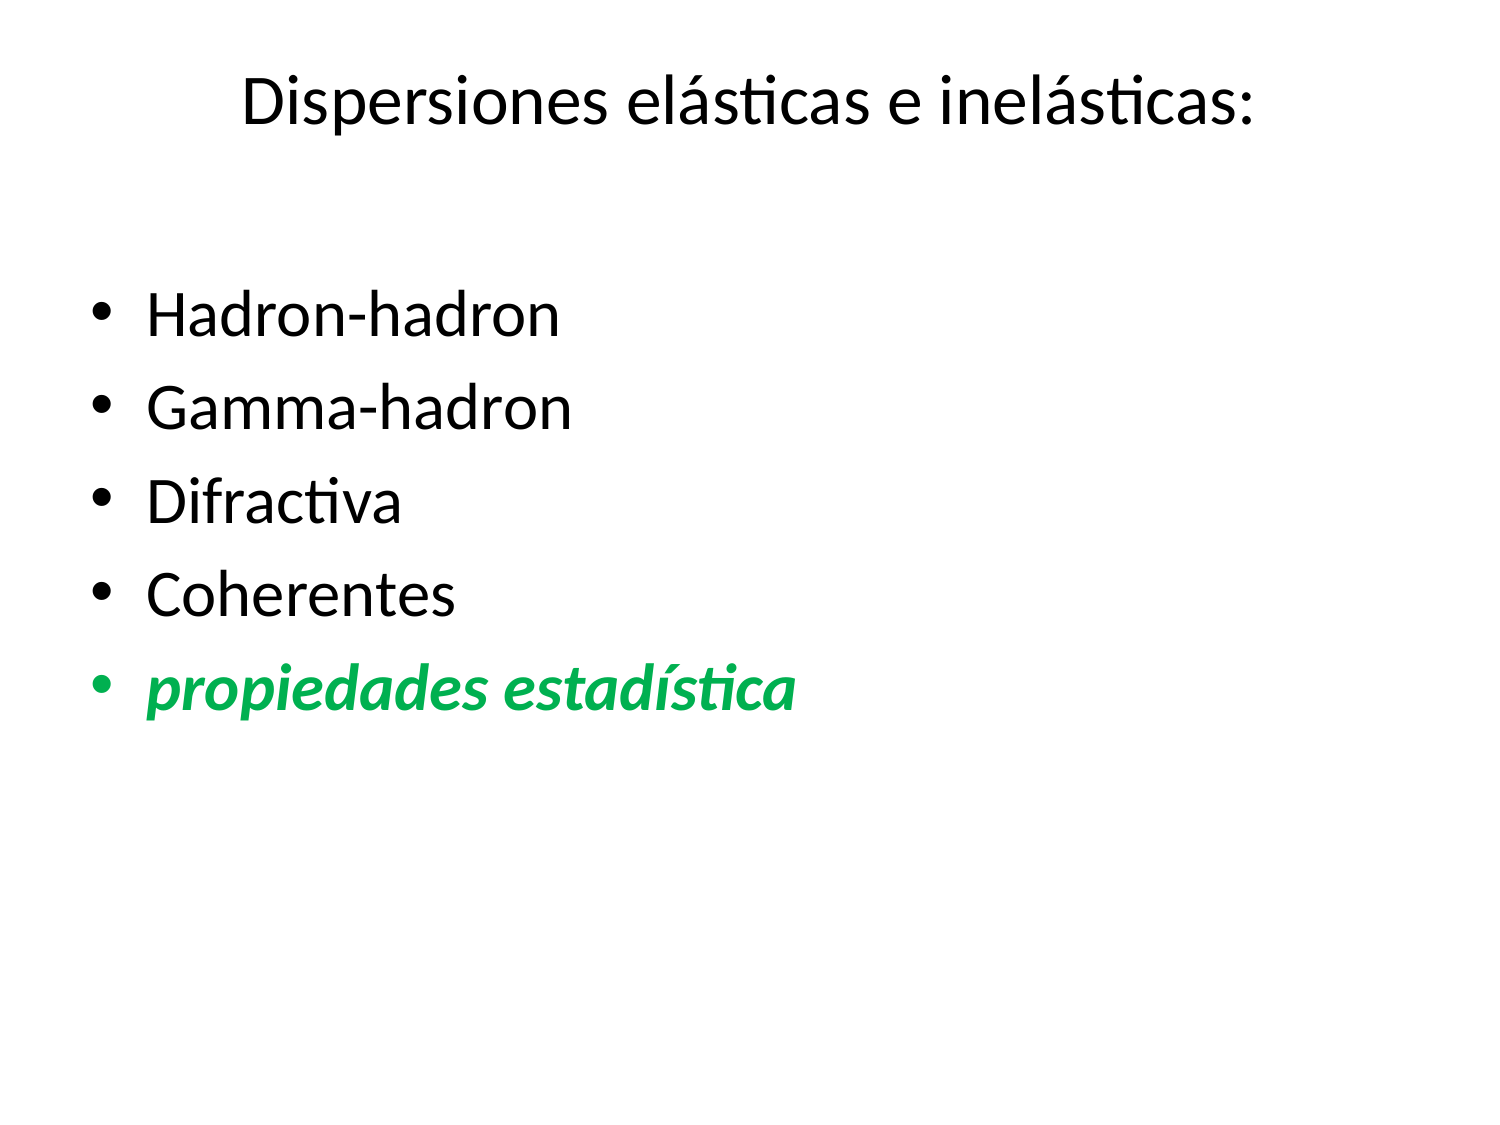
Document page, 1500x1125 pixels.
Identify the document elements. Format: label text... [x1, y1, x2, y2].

list Hadron-hadron Gamma-hadron Difractiva Coherentes propiedades estadística [75, 262, 1425, 1005]
title Dispersiones elásticas e inelásticas: [75, 45, 1425, 233]
